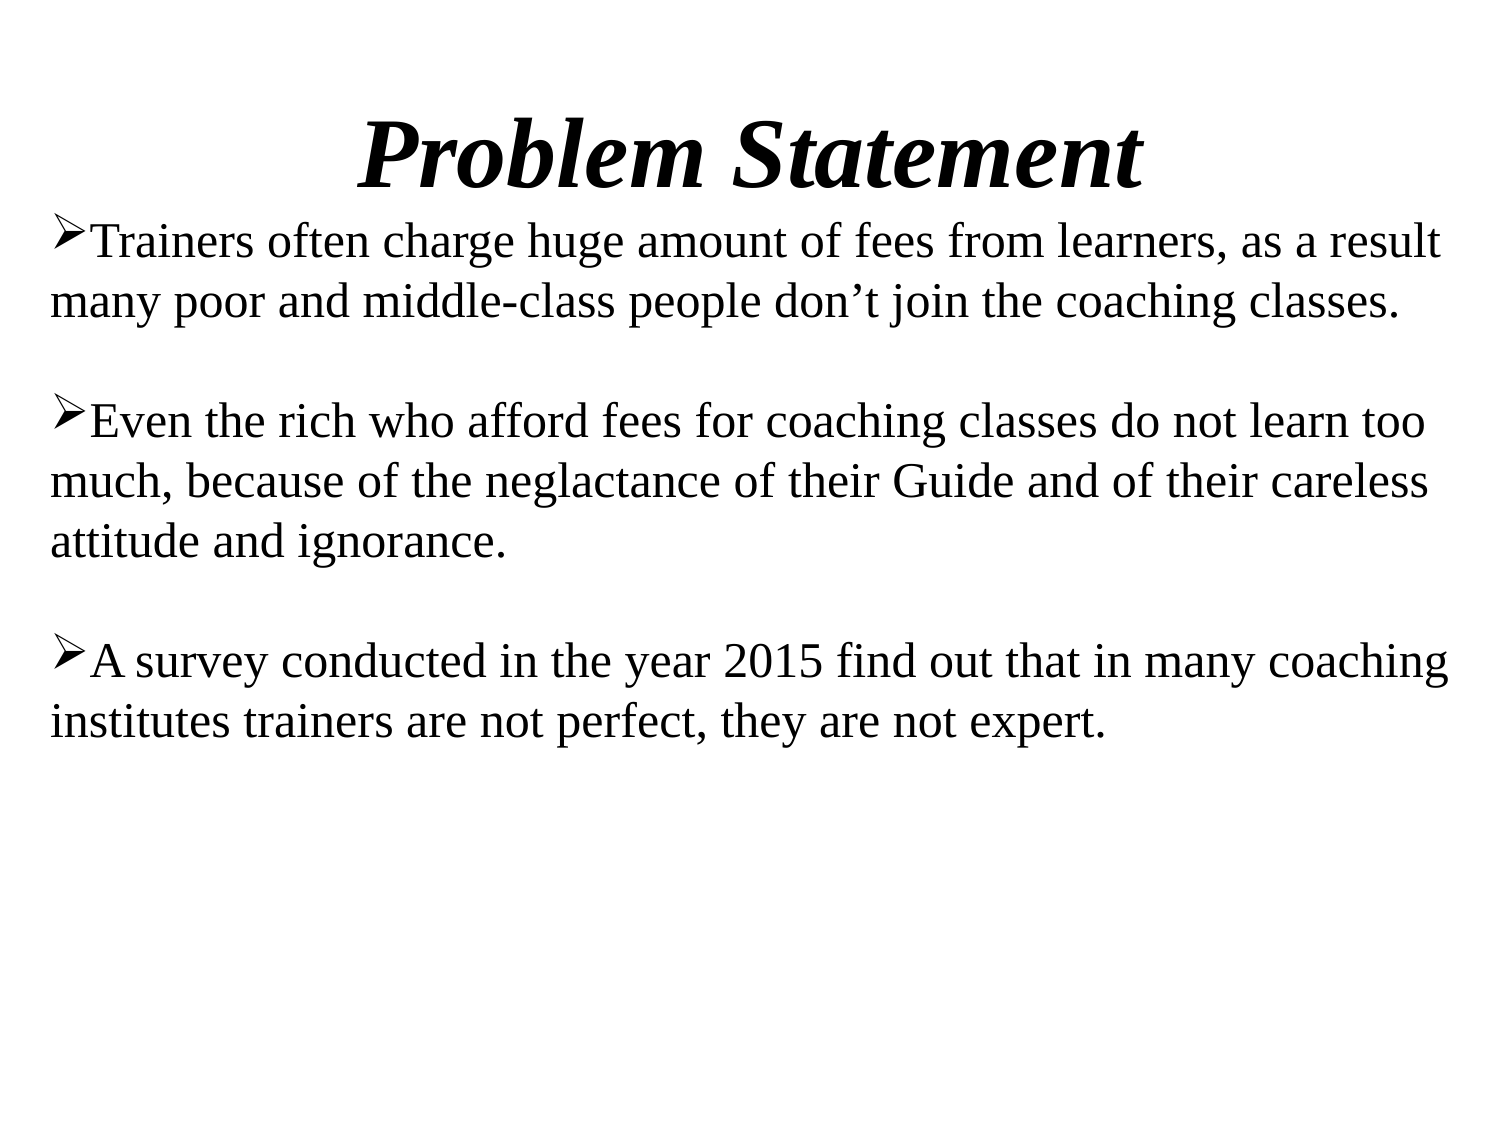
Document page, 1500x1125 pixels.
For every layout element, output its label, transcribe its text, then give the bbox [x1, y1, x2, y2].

text_box Problem Statement Trainers often charge huge amount of fees from learners, as a result many poor and middle-class people don’t join the coaching classes. Even the rich who afford fees for coaching classes do not learn too much, because of the neglactance of their Guide and of their careless attitude and ignorance. A survey conducted in the year 2015 find out that in many coaching institutes trainers are not perfect, they are not expert. [35, 0, 1465, 1125]
